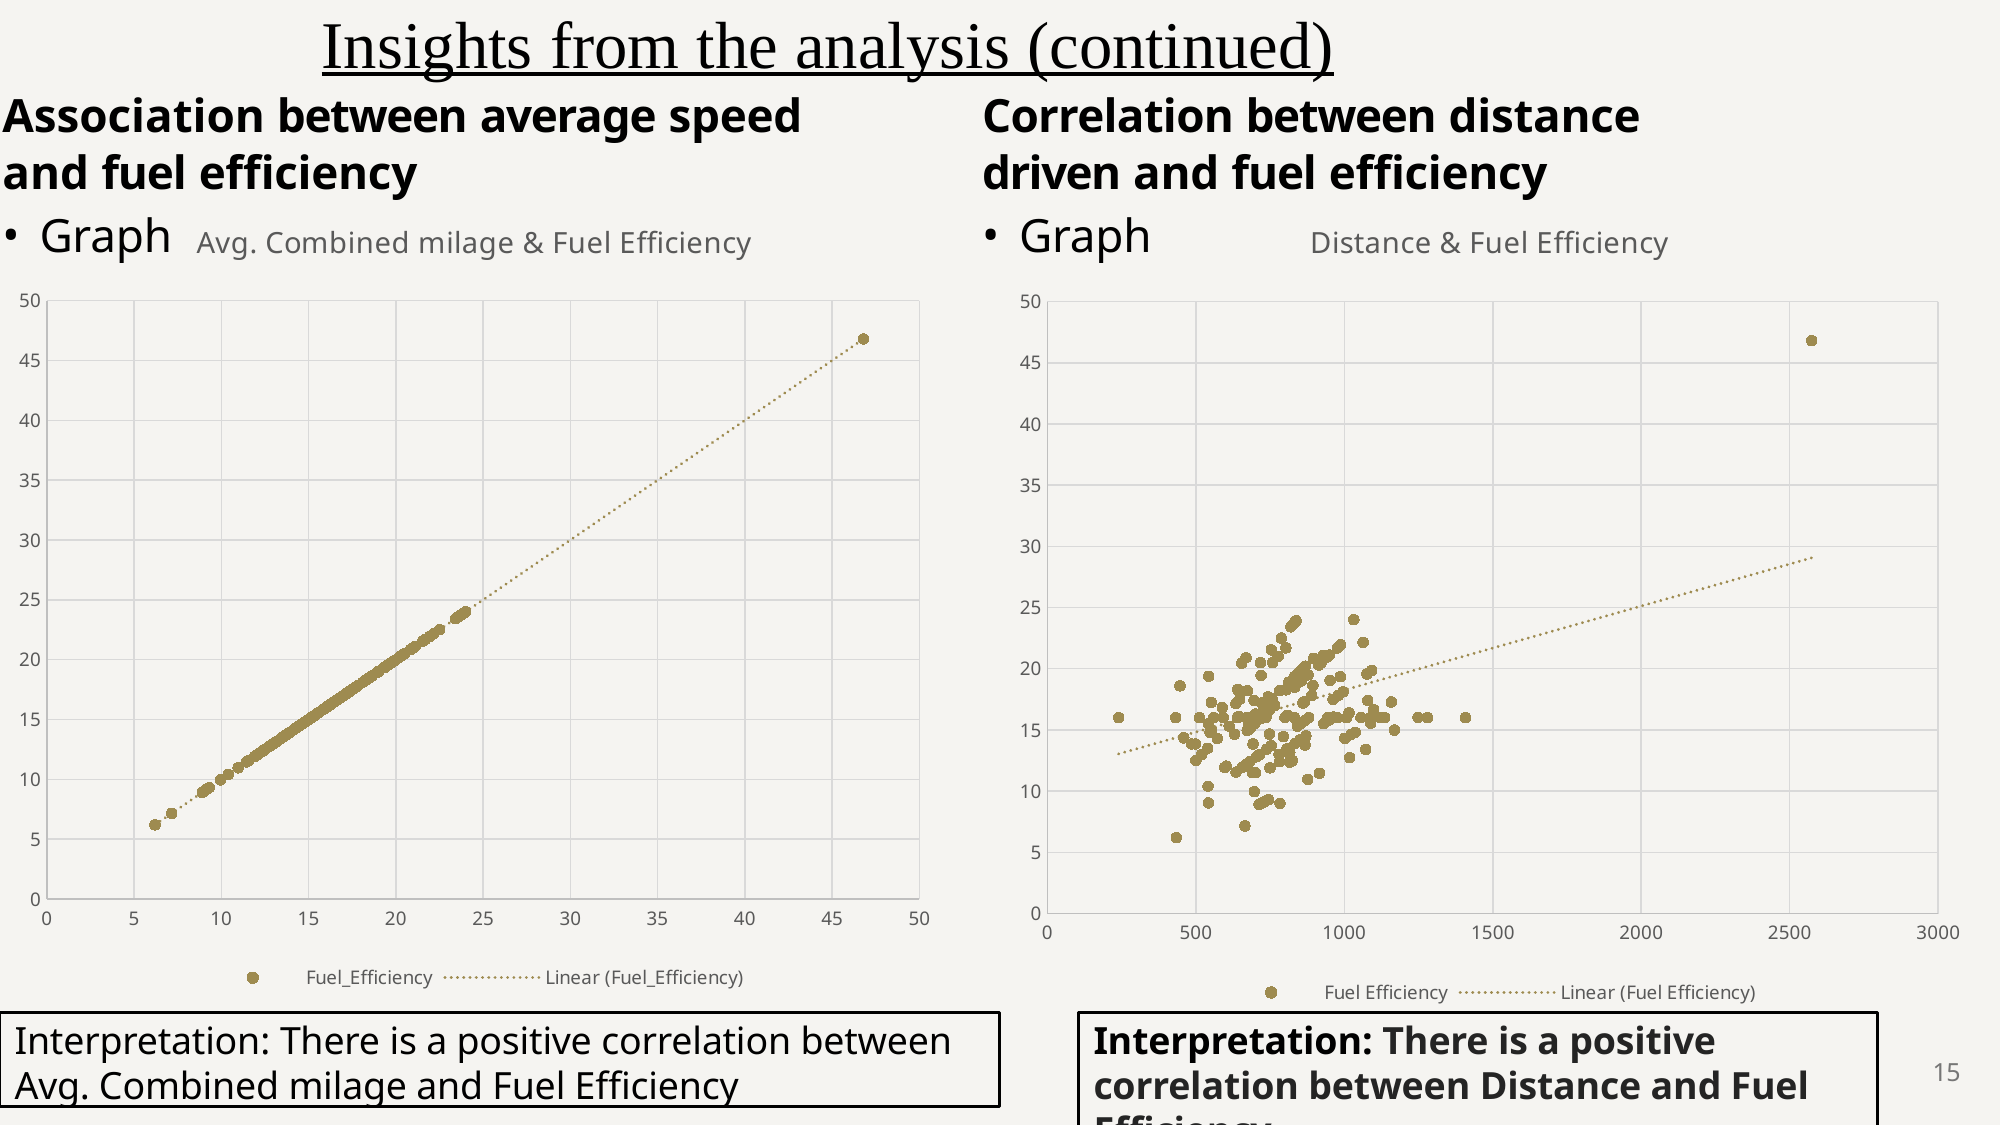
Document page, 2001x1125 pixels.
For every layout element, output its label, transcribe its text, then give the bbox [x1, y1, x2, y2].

text_box Correlation between distance driven and fuel efficiency Graph [979, 82, 1958, 262]
text_box Interpretation: There is a positive correlation between Distance and Fuel Efficiency. [1078, 1013, 1878, 1125]
text_box Association between average speed and fuel efficiency Graph [0, 82, 817, 188]
slide_number 15 [1878, 1013, 1961, 1125]
title Insights from the analysis (continued) [319, 0, 2000, 190]
chart [999, 188, 1981, 1013]
chart [0, 188, 950, 998]
text_box Interpretation: There is a positive correlation between Avg. Combined milage and Fuel Efficiency [0, 1012, 1000, 1107]
